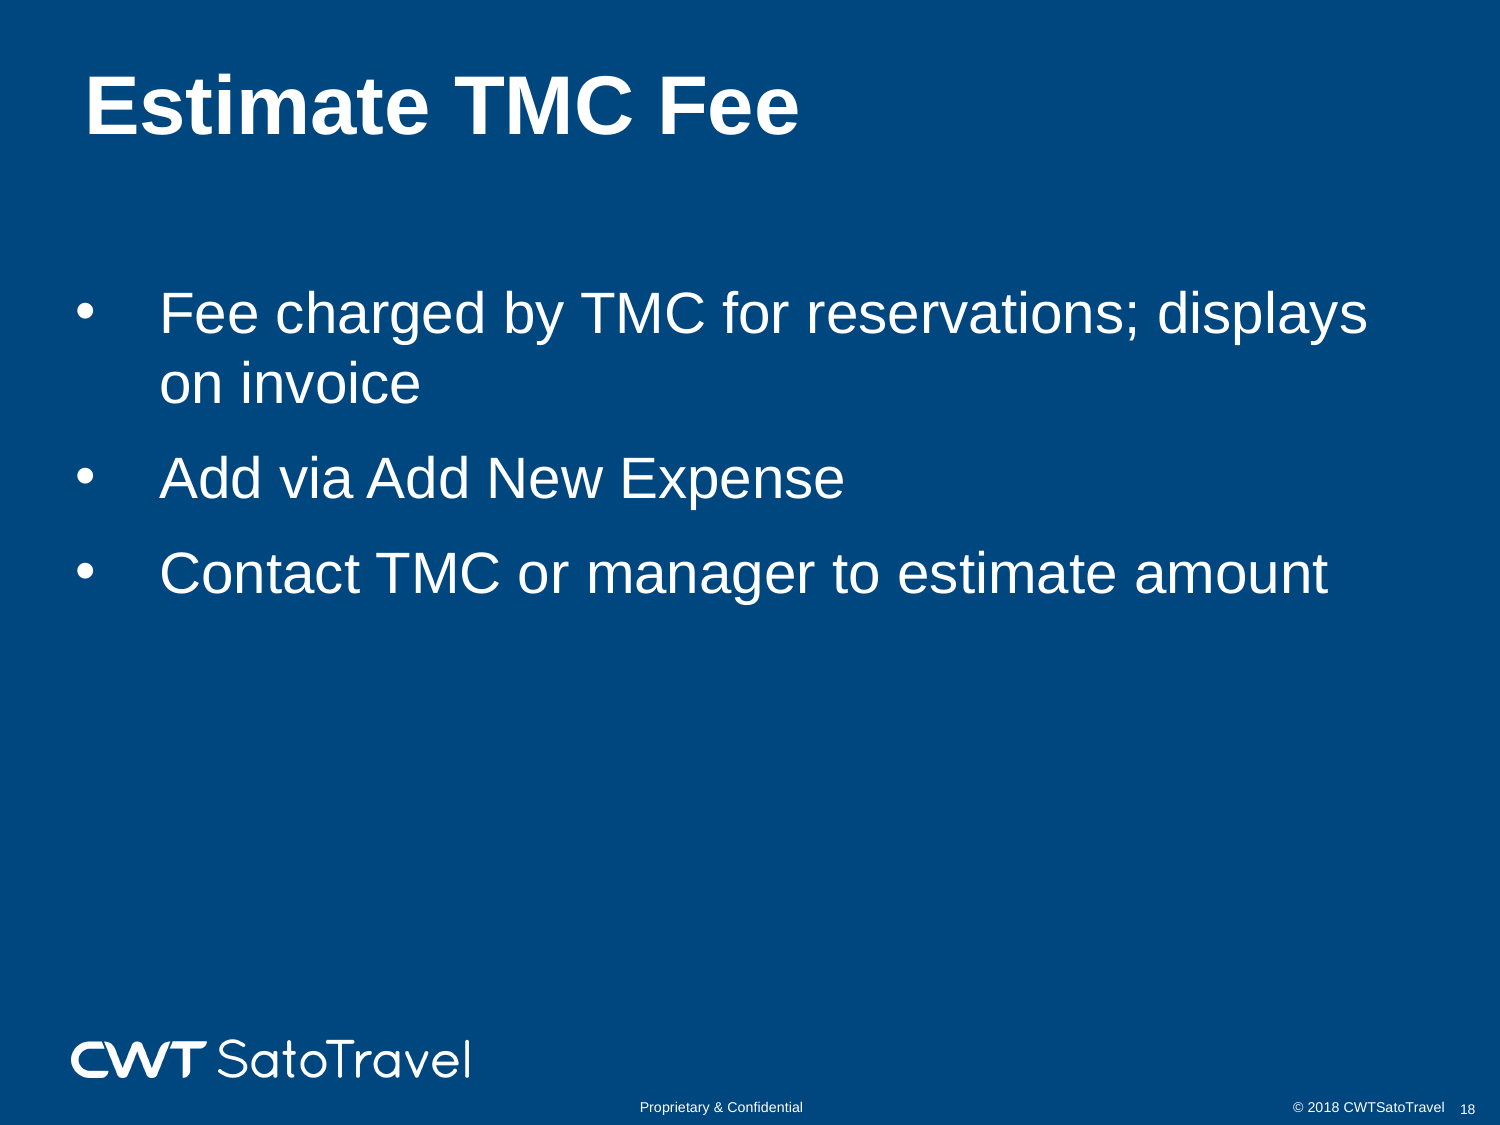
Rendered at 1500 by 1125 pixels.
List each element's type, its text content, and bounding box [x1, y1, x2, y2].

footer Proprietary & Confidential © 2018 CWTSatoTravel [625, 1090, 1500, 1125]
picture [71, 1039, 469, 1078]
slide_number 18 [1449, 1100, 1476, 1116]
title Estimate TMC Fee [69, 87, 1439, 163]
list Fee charged by TMC for reservations; displays on invoice Add via Add New Expense Contact TMC or manager to estimate amount [75, 275, 1388, 975]
